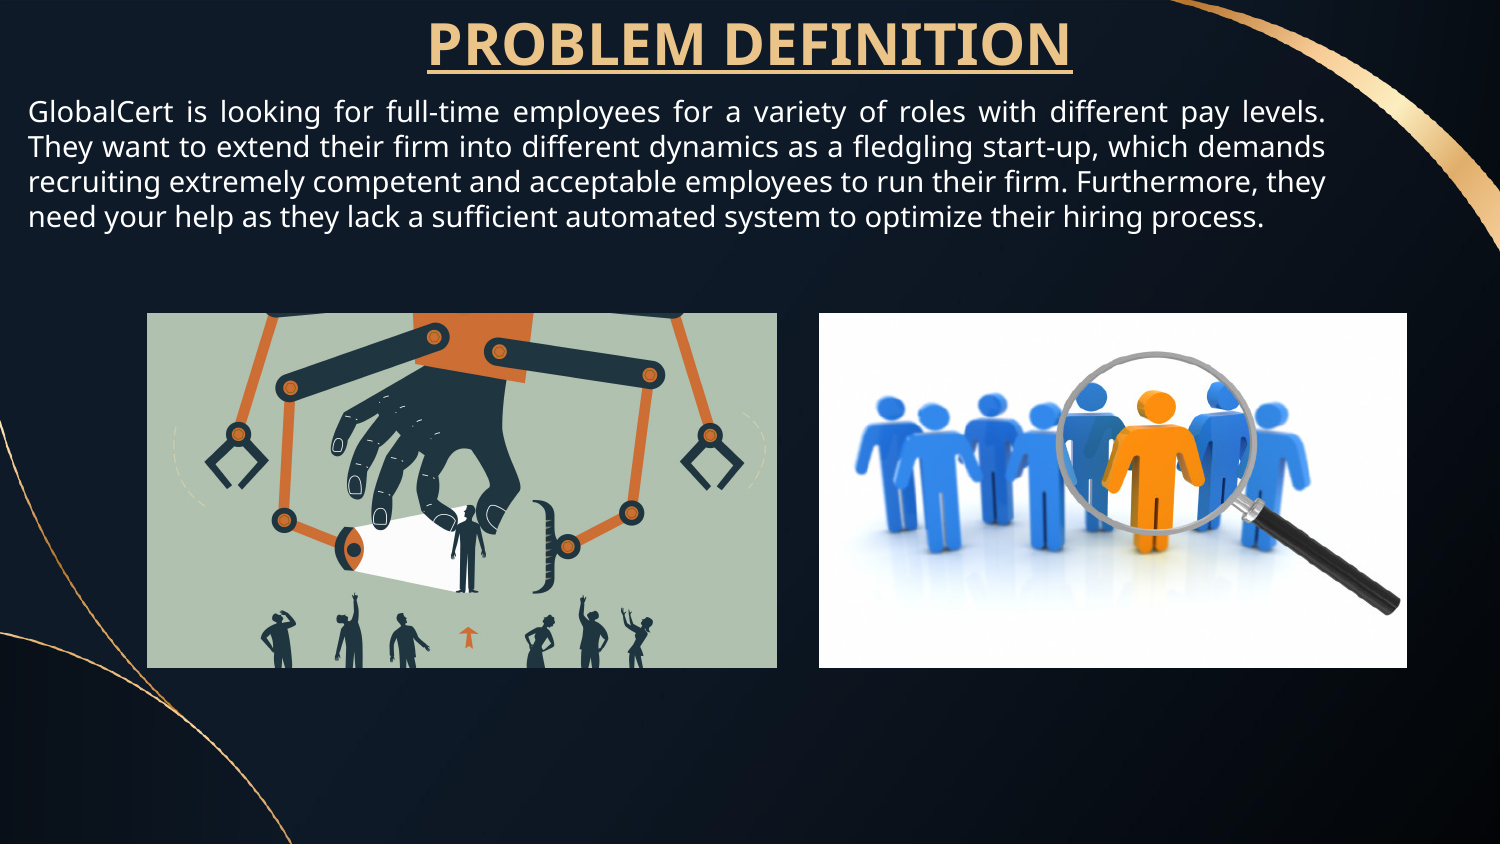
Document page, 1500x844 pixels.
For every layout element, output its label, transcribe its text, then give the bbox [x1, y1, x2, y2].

text_box GlobalCert is looking for full-time employees for a variety of roles with different pay levels. They want to extend their firm into different dynamics as a fledgling start-up, which demands recruiting extremely competent and acceptable employees to run their firm. Furthermore, they need your help as they lack a sufficient automated system to optimize their hiring process. [13, 85, 1342, 276]
text_box PROBLEM DEFINITION [13, 0, 1487, 85]
picture [0, 0, 1500, 844]
